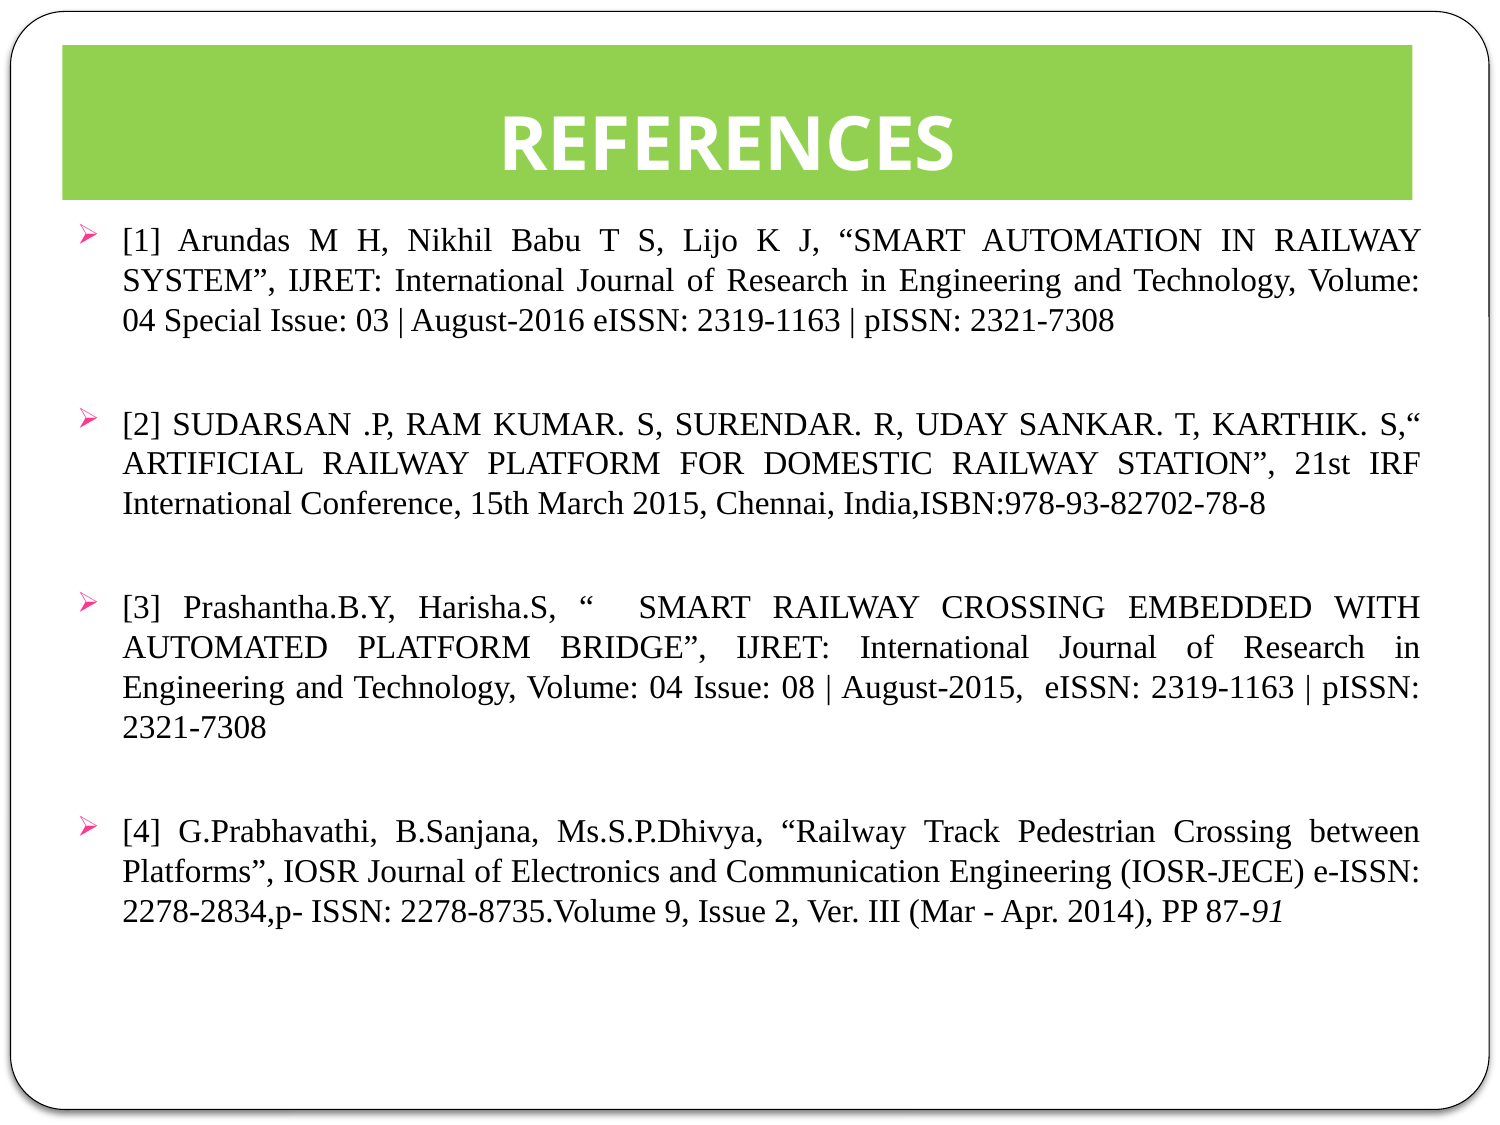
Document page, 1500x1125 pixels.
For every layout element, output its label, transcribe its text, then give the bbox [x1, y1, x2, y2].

list [1] Arundas M H, Nikhil Babu T S, Lijo K J, “SMART AUTOMATION IN RAILWAY SYSTEM”, IJRET: International Journal of Research in Engineering and Technology, Volume: 04 Special Issue: 03 | August-2016 eISSN: 2319-1163 | pISSN: 2321-7308 [2] SUDARSAN .P, RAM KUMAR. S, SURENDAR. R, UDAY SANKAR. T, KARTHIK. S,“ ARTIFICIAL RAILWAY PLATFORM FOR DOMESTIC RAILWAY STATION”, 21st IRF International Conference, 15th March 2015, Chennai, India,ISBN:978-93-82702-78-8 [3] Prashantha.B.Y, Harisha.S, “ SMART RAILWAY CROSSING EMBEDDED WITH AUTOMATED PLATFORM BRIDGE”, IJRET: International Journal of Research in Engineering and Technology, Volume: 04 Issue: 08 | August-2015, eISSN: 2319-1163 | pISSN: 2321-7308 [4] G.Prabhavathi, B.Sanjana, Ms.S.P.Dhivya, “Railway Track Pedestrian Crossing between Platforms”, IOSR Journal of Electronics and Communication Engineering (IOSR-JECE) e-ISSN: 2278-2834,p- ISSN: 2278-8735.Volume 9, Issue 2, Ver. III (Mar - Apr. 2014), PP 87-91 [62, 210, 1438, 831]
text_box REFERENCES [62, 45, 1413, 200]
